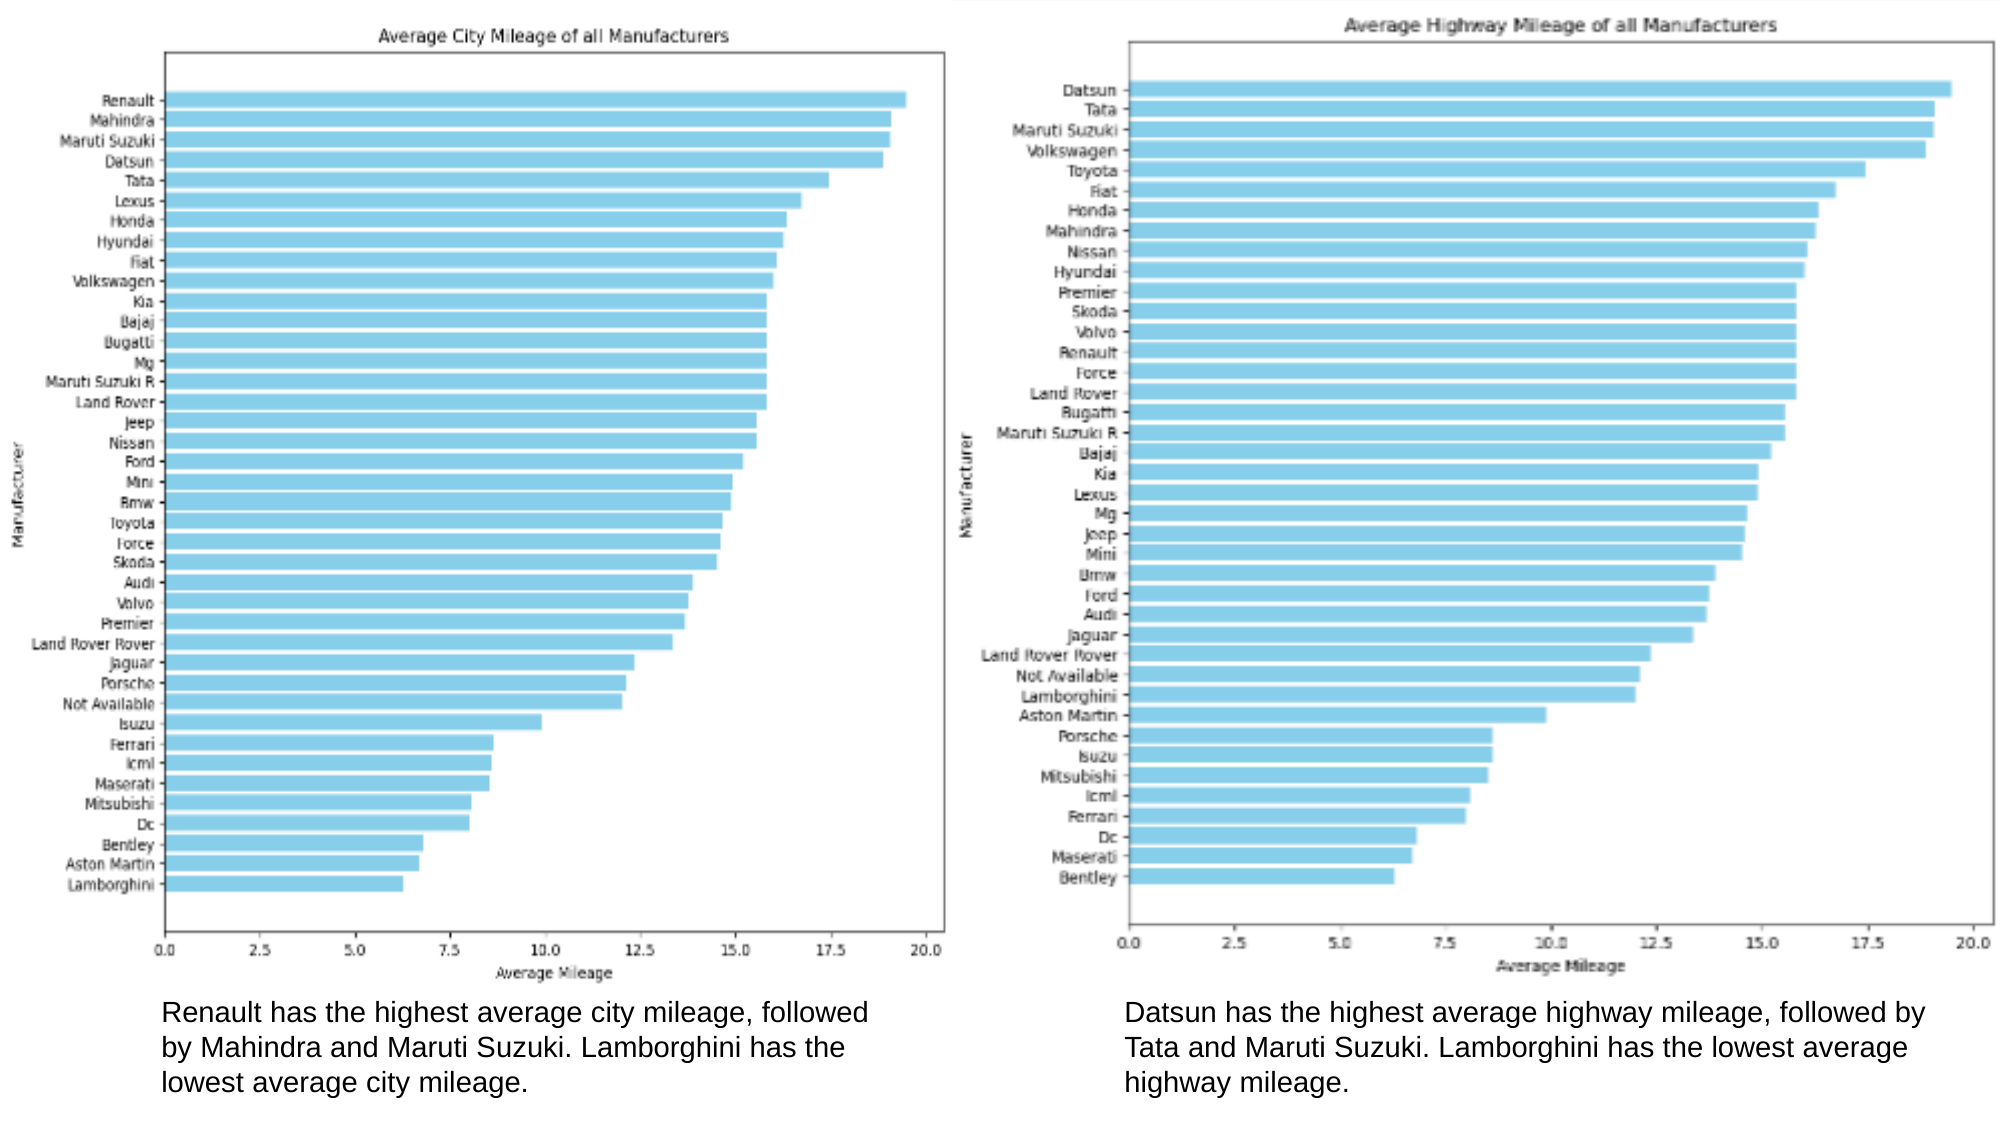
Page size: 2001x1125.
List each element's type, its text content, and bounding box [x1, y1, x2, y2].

picture [0, 0, 2000, 986]
text_box Datsun has the highest average highway mileage, followed by Tata and Maruti Suzuki. Lamborghini has the lowest average highway mileage. [1109, 986, 1968, 1106]
text_box Renault has the highest average city mileage, followed by Mahindra and Maruti Suzuki. Lamborghini has the lowest average city mileage. [146, 986, 890, 1106]
